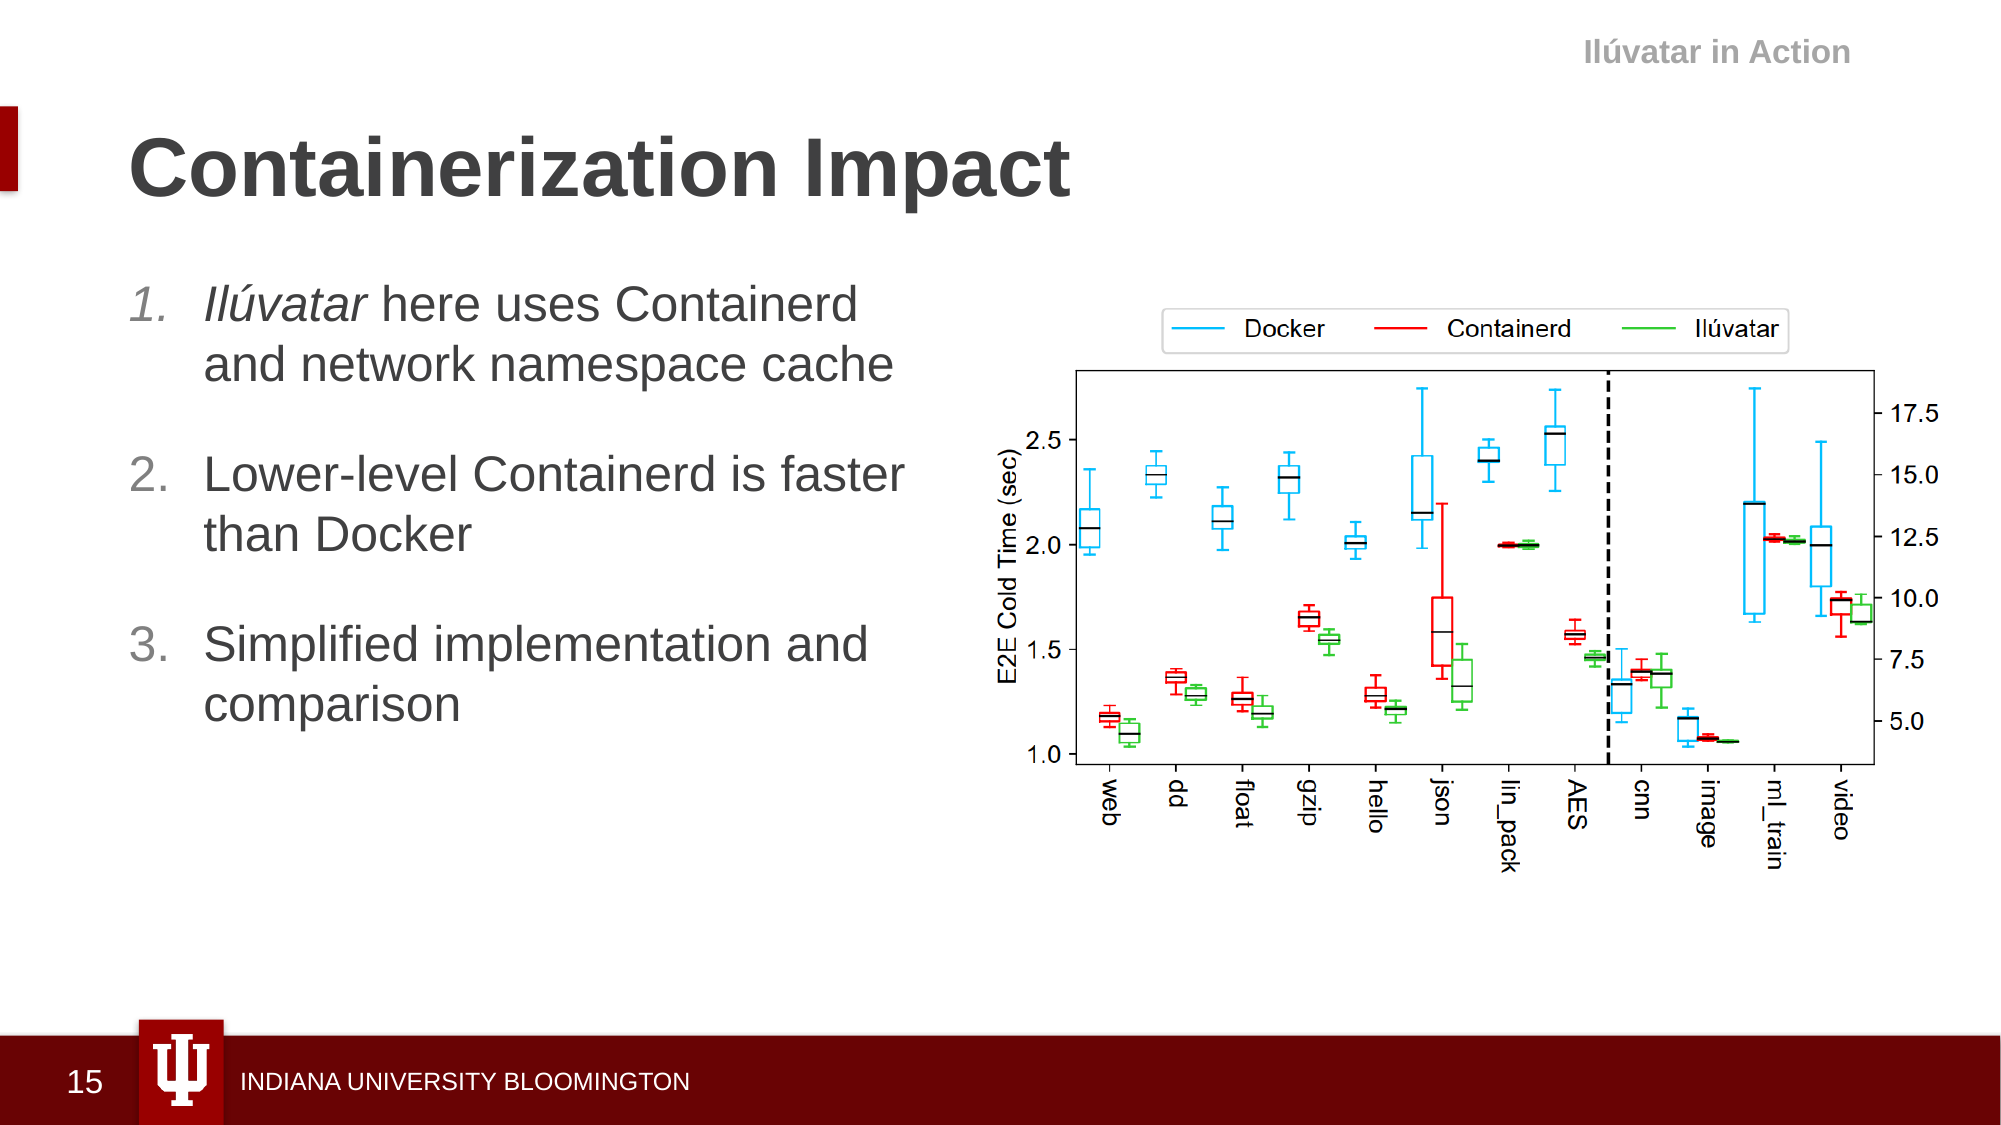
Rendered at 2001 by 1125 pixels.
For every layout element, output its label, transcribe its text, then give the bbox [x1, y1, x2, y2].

picture [988, 299, 1957, 900]
list Ilúvatar here uses Containerd and network namespace cache Lower-level Containerd is faster than Docker Simplified implementation and comparison [113, 263, 955, 972]
title Containerization Impact [113, 86, 1865, 240]
list Ilúvatar in Action [1057, 23, 1867, 79]
slide_number 15 [2, 1050, 119, 1111]
